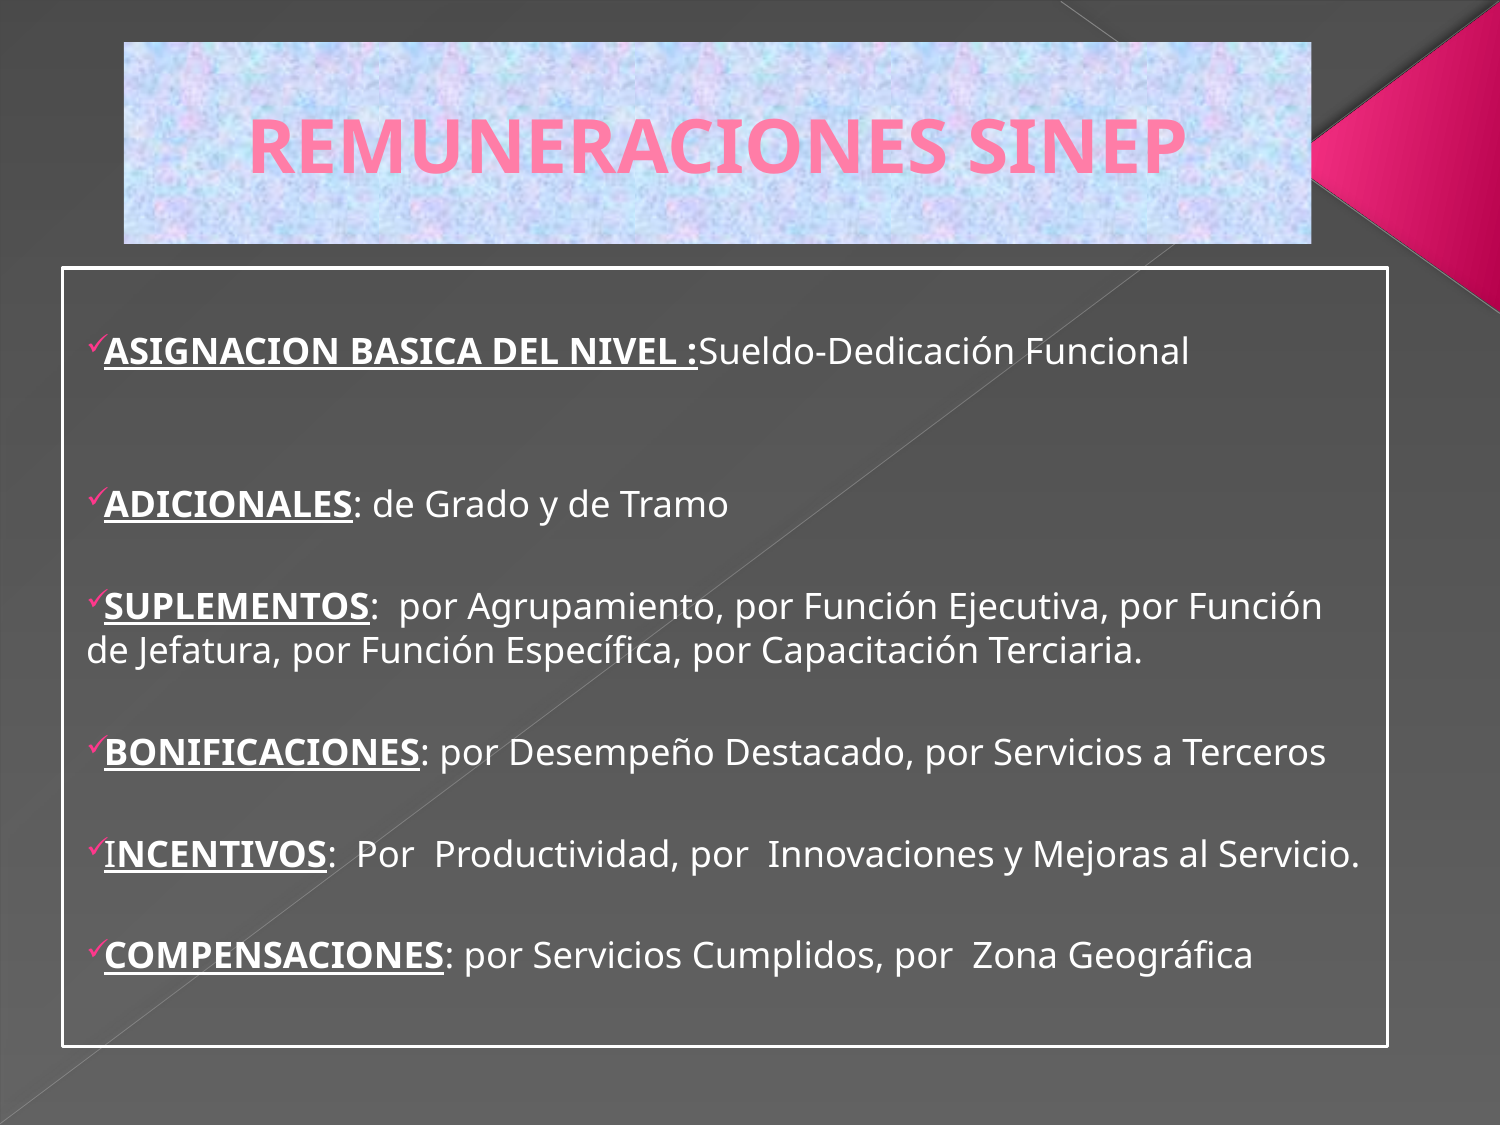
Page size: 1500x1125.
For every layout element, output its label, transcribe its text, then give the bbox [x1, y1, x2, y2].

list ASIGNACION BASICA DEL NIVEL :Sueldo-Dedicación Funcional ADICIONALES: de Grado y de Tramo SUPLEMENTOS: por Agrupamiento, por Función Ejecutiva, por Función de Jefatura, por Función Específica, por Capacitación Terciaria. BONIFICACIONES: por Desempeño Destacado, por Servicios a Terceros INCENTIVOS: Por Productividad, por Innovaciones y Mejoras al Servicio. COMPENSACIONES: por Servicios Cumplidos, por Zona Geográfica [62, 267, 1388, 1047]
title REMUNERACIONES SINEP [123, 42, 1312, 244]
